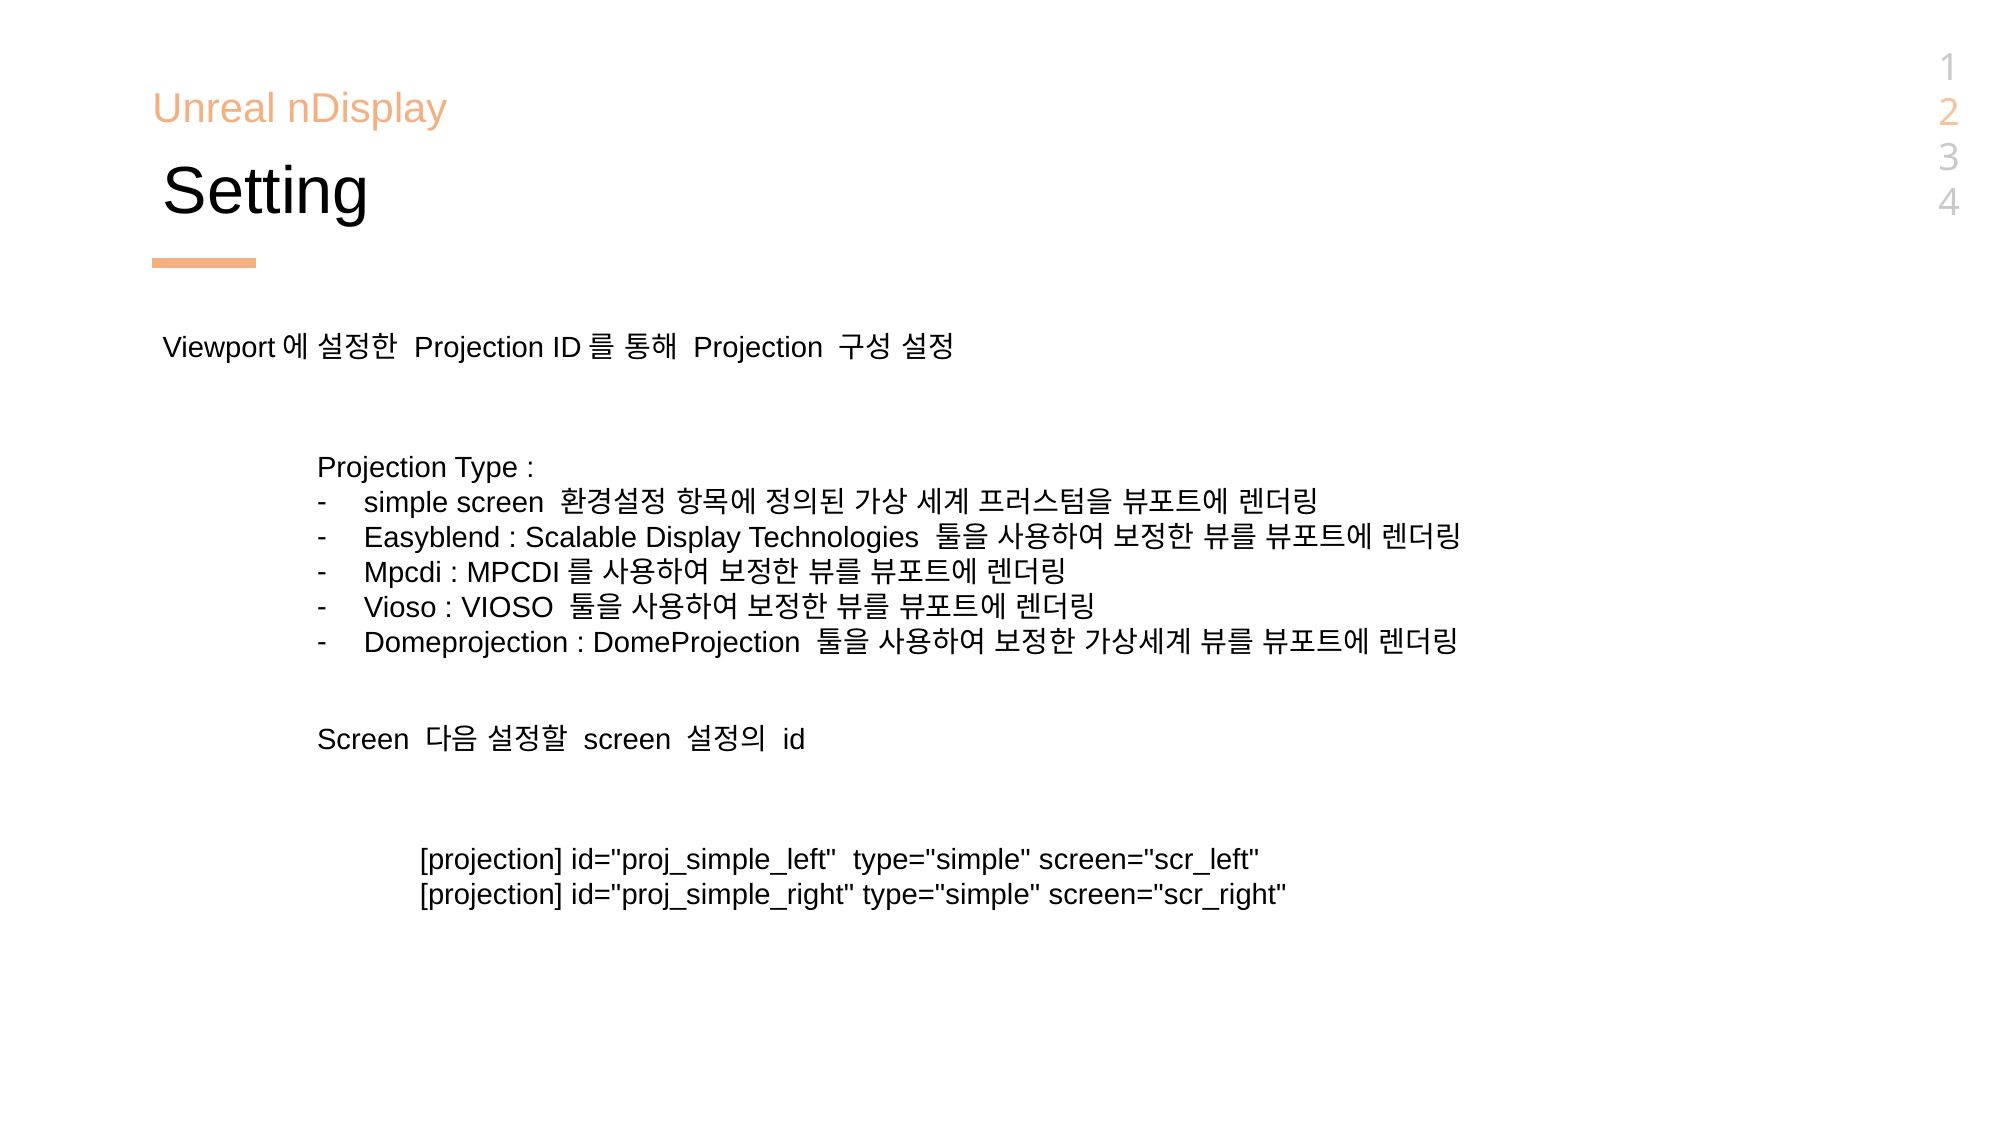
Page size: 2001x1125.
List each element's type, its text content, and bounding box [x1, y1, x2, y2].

text_box Screen 다음 설정할 screen 설정의 id [302, 712, 1218, 763]
text_box [projection] id="proj_simple_left" type="simple" screen="scr_left" [projection] id="proj_simple_right" type="simple" screen="scr_right" [404, 833, 1616, 918]
text_box Setting [147, 109, 1873, 275]
text_box Viewport에 설정한 Projection ID를 통해 Projection 구성 설정 [147, 320, 1064, 371]
text_box Unreal nDisplay [137, 63, 468, 155]
text_box Projection Type : simple screen 환경설정 항목에 정의된 가상 세계 프러스텀을 뷰포트에 렌더링 Easyblend : Scalable Display Technologies 툴을 사용하여 보정한 뷰를 뷰포트에 렌더링 Mpcdi : MPCDI를 사용하여 보정한 뷰를 뷰포트에 렌더링 Vioso : VIOSO 툴을 사용하여 보정한 뷰를 뷰포트에 렌더링 Domeprojection : DomeProjection 툴을 사용하여 보정한 가상세계 뷰를 뷰포트에 렌더링 [302, 441, 1765, 666]
text_box 1 2 3 4 [1923, 34, 2000, 230]
